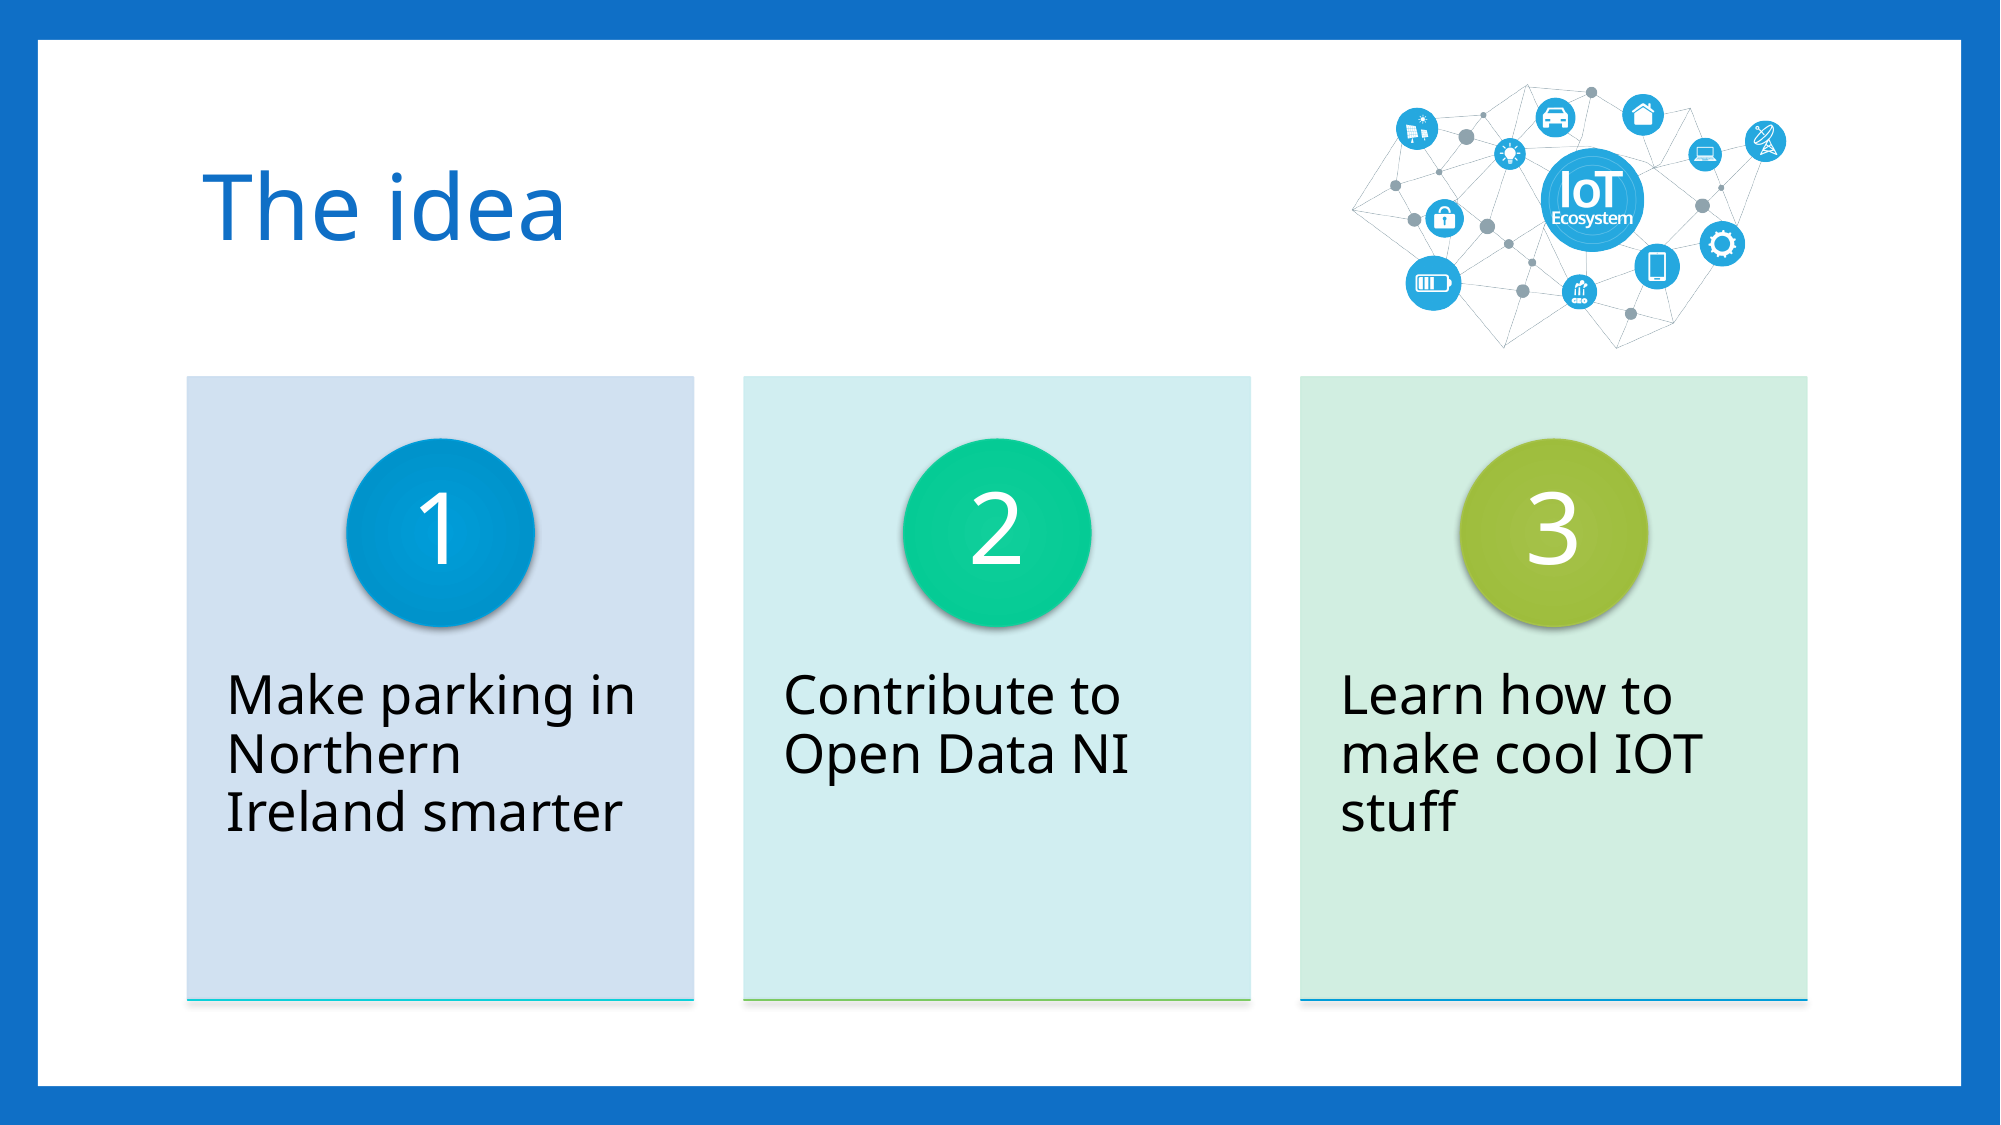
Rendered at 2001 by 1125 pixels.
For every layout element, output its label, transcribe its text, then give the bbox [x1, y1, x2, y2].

title The idea [187, 99, 1325, 323]
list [187, 376, 1808, 1001]
picture [1331, 52, 1813, 371]
